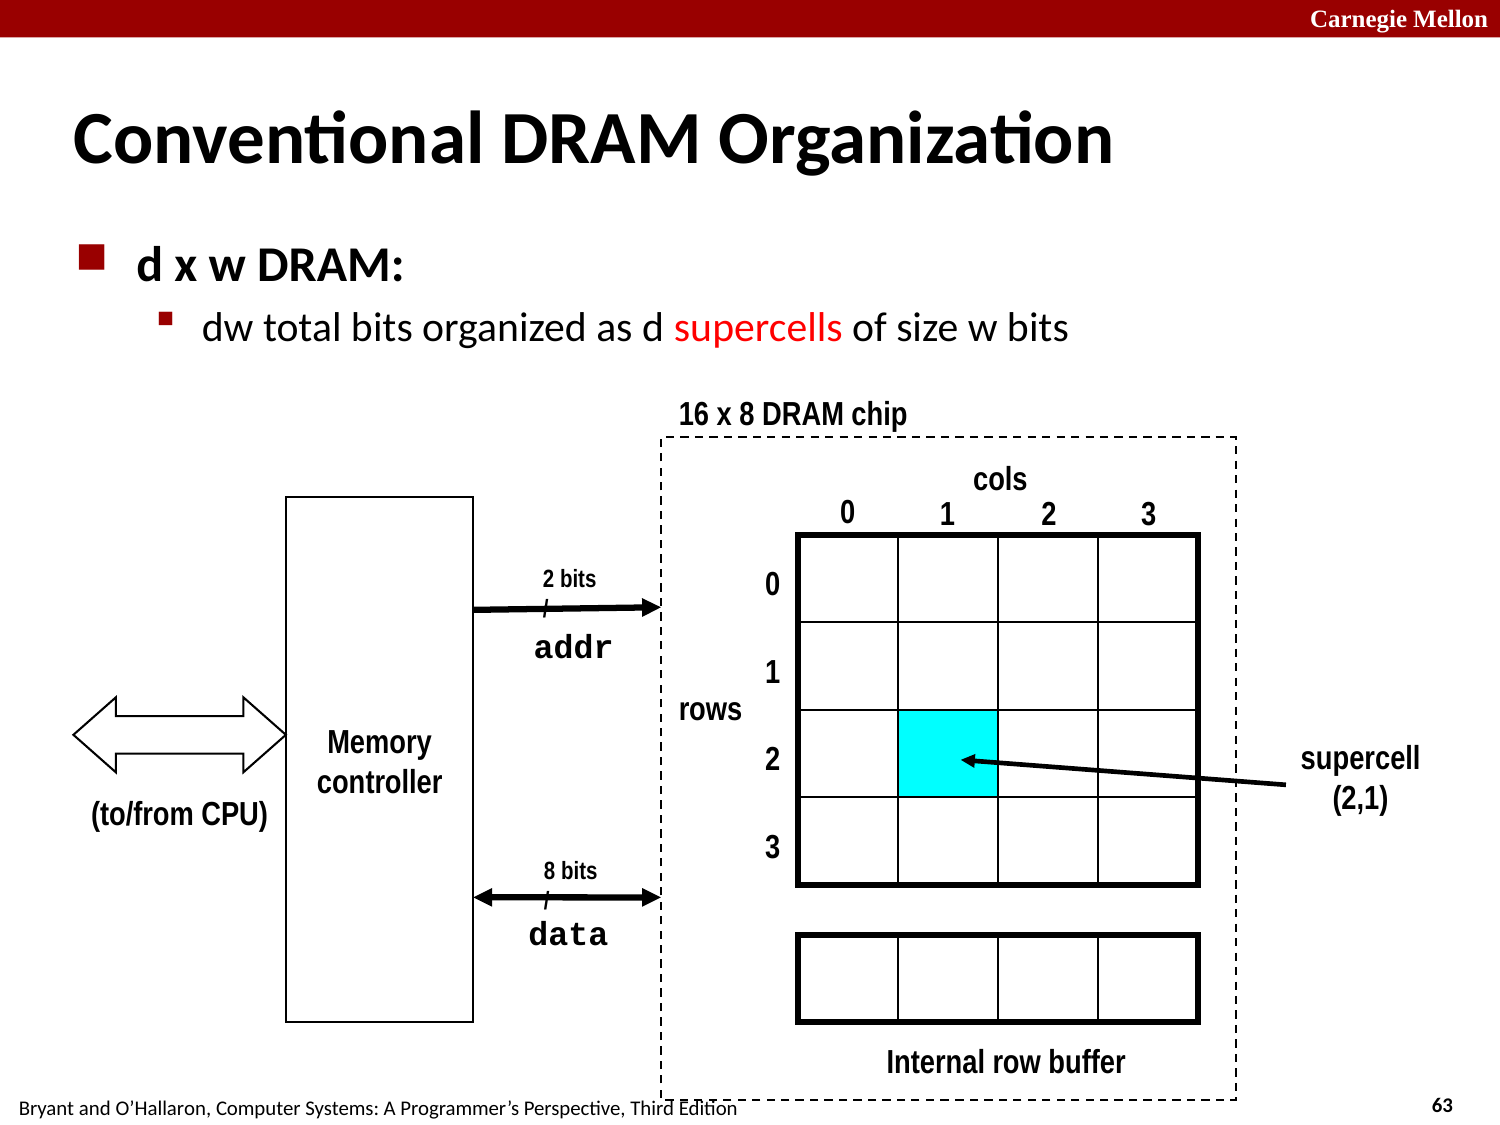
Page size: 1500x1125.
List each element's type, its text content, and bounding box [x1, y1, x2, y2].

text_box [474, 891, 529, 904]
list d x w DRAM: dw total bits organized as d supercells of size w bits [64, 223, 1361, 1040]
text_box addr [518, 617, 629, 673]
text_box [73, 697, 286, 773]
text_box [960, 754, 1286, 785]
text_box 8 bits / [529, 847, 613, 923]
text_box [612, 601, 661, 614]
text_box (to/from CPU) [76, 785, 284, 840]
text_box [660, 437, 1236, 1100]
title Conventional DRAM Organization [58, 71, 1305, 197]
text_box data [513, 904, 624, 960]
text_box Memory controller [285, 497, 474, 1023]
text_box [613, 891, 661, 904]
text_box 2 bits / [528, 555, 612, 630]
text_box 16 x 8 DRAM chip [663, 385, 923, 440]
text_box supercell (2,1) [1285, 728, 1436, 824]
